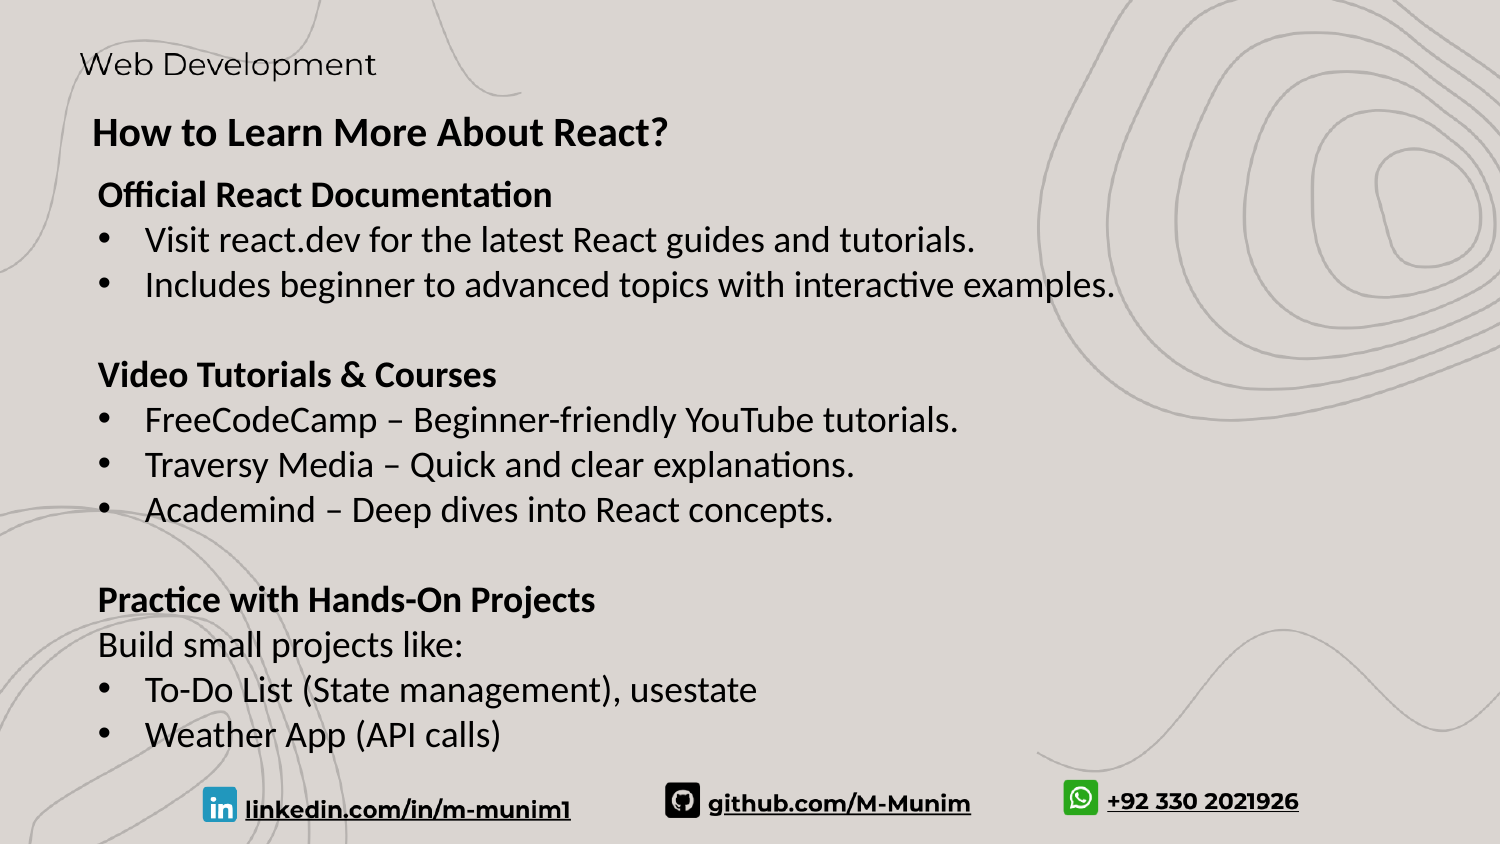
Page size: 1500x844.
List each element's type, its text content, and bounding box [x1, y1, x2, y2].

text_box How to Learn More About React? [77, 97, 685, 162]
text_box Official React Documentation Visit react.dev for the latest React guides and tutorials. Includes beginner to advanced topics with interactive examples. Video Tutorials & Courses FreeCodeCamp – Beginner-friendly YouTube tutorials. Traversy Media – Quick and clear explanations. Academind – Deep dives into React concepts. Practice with Hands-On Projects Build small projects like: To-Do List (State management), usestate Weather App (API calls) [83, 162, 1293, 763]
picture [0, 0, 1500, 844]
